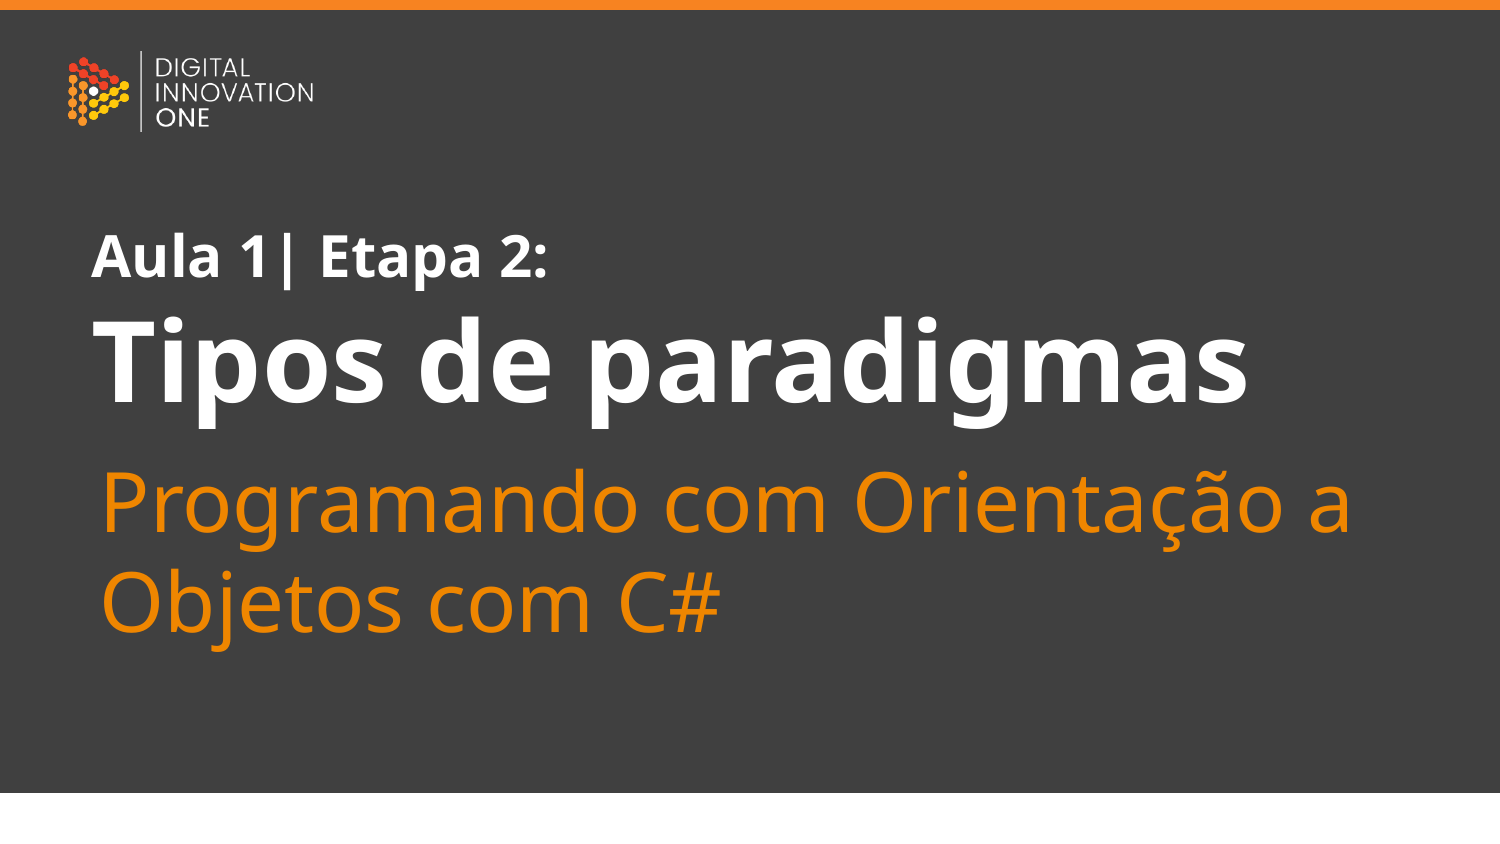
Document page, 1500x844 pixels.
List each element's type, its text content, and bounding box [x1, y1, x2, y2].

text_box Programando com Orientação a Objetos com C# [84, 499, 1402, 598]
picture [50, 42, 331, 140]
text_box [0, 0, 1500, 10]
text_box Aula 1| Etapa 2: Tipos de paradigmas [76, 197, 1475, 447]
text_box [0, 10, 1500, 793]
text_box [0, 793, 1500, 844]
